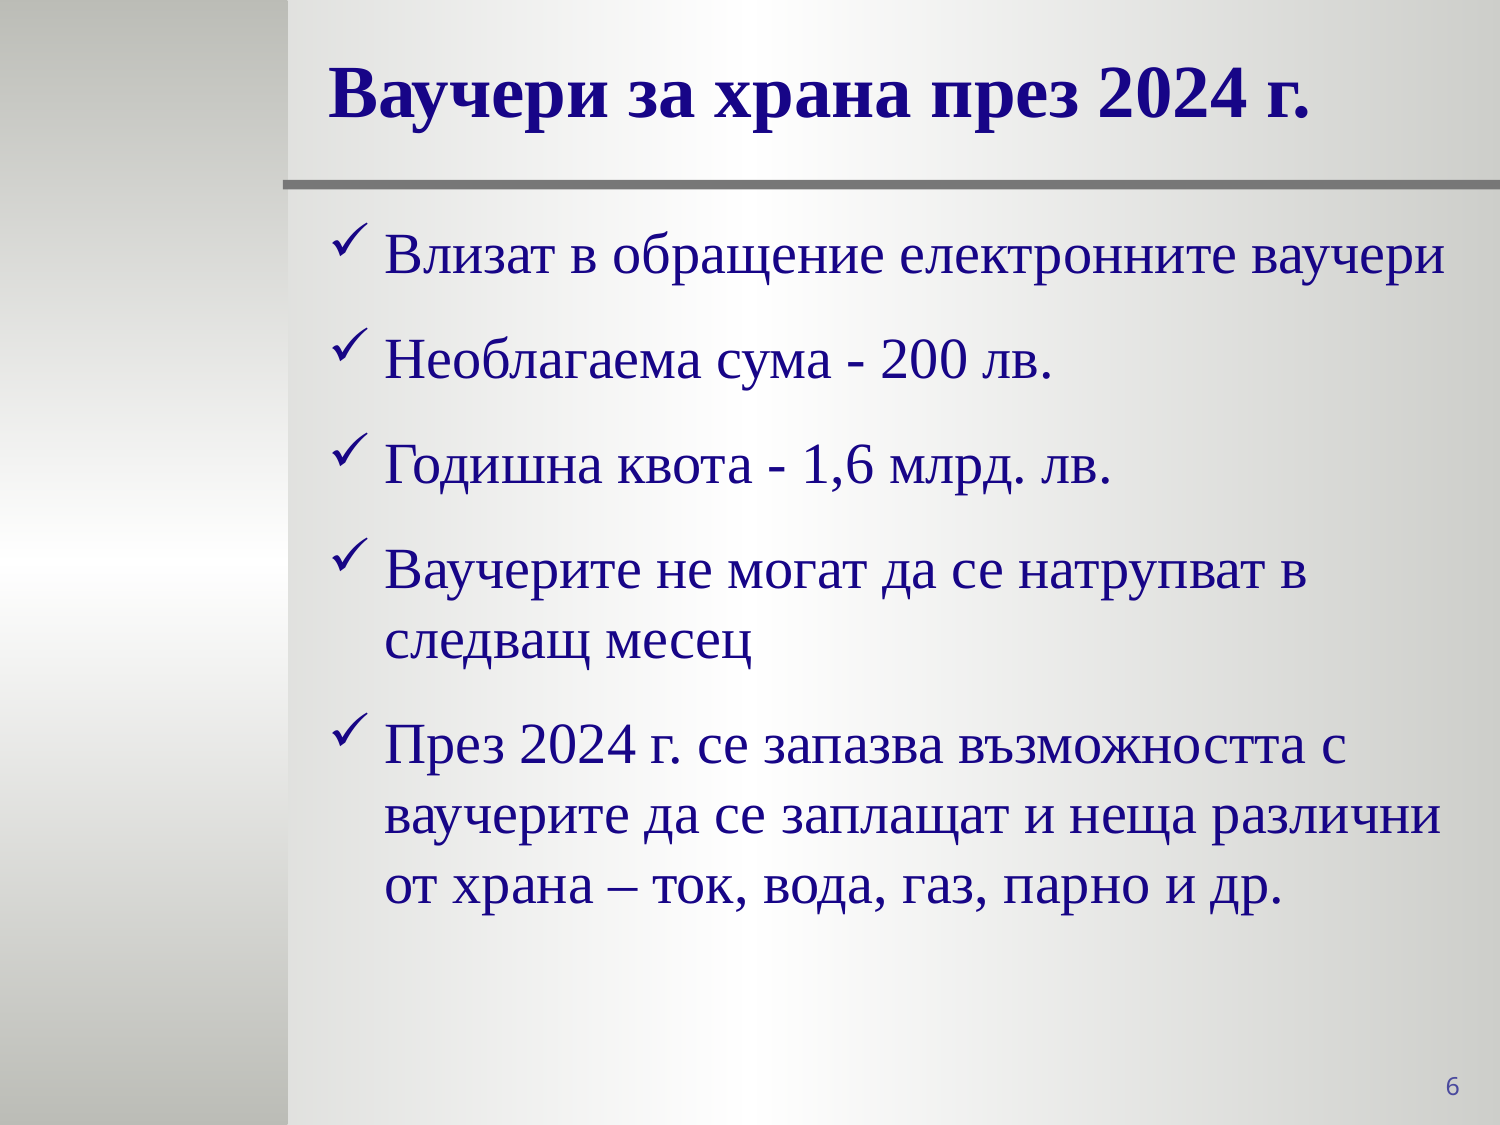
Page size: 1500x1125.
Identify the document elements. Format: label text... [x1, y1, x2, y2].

title Ваучери за храна през 2024 г. [312, 19, 1476, 155]
slide_number 6 [1162, 1049, 1475, 1125]
list Влизат в обращение електронните ваучери Необлагаема сума - 200 лв. Годишна квота - 1,6 млрд. лв. Ваучерите не могат да се натрупват в следващ месец През 2024 г. се запазва възможността с ваучерите да се заплащат и неща различни от храна – ток, вода, газ, парно и др. [312, 208, 1489, 1083]
